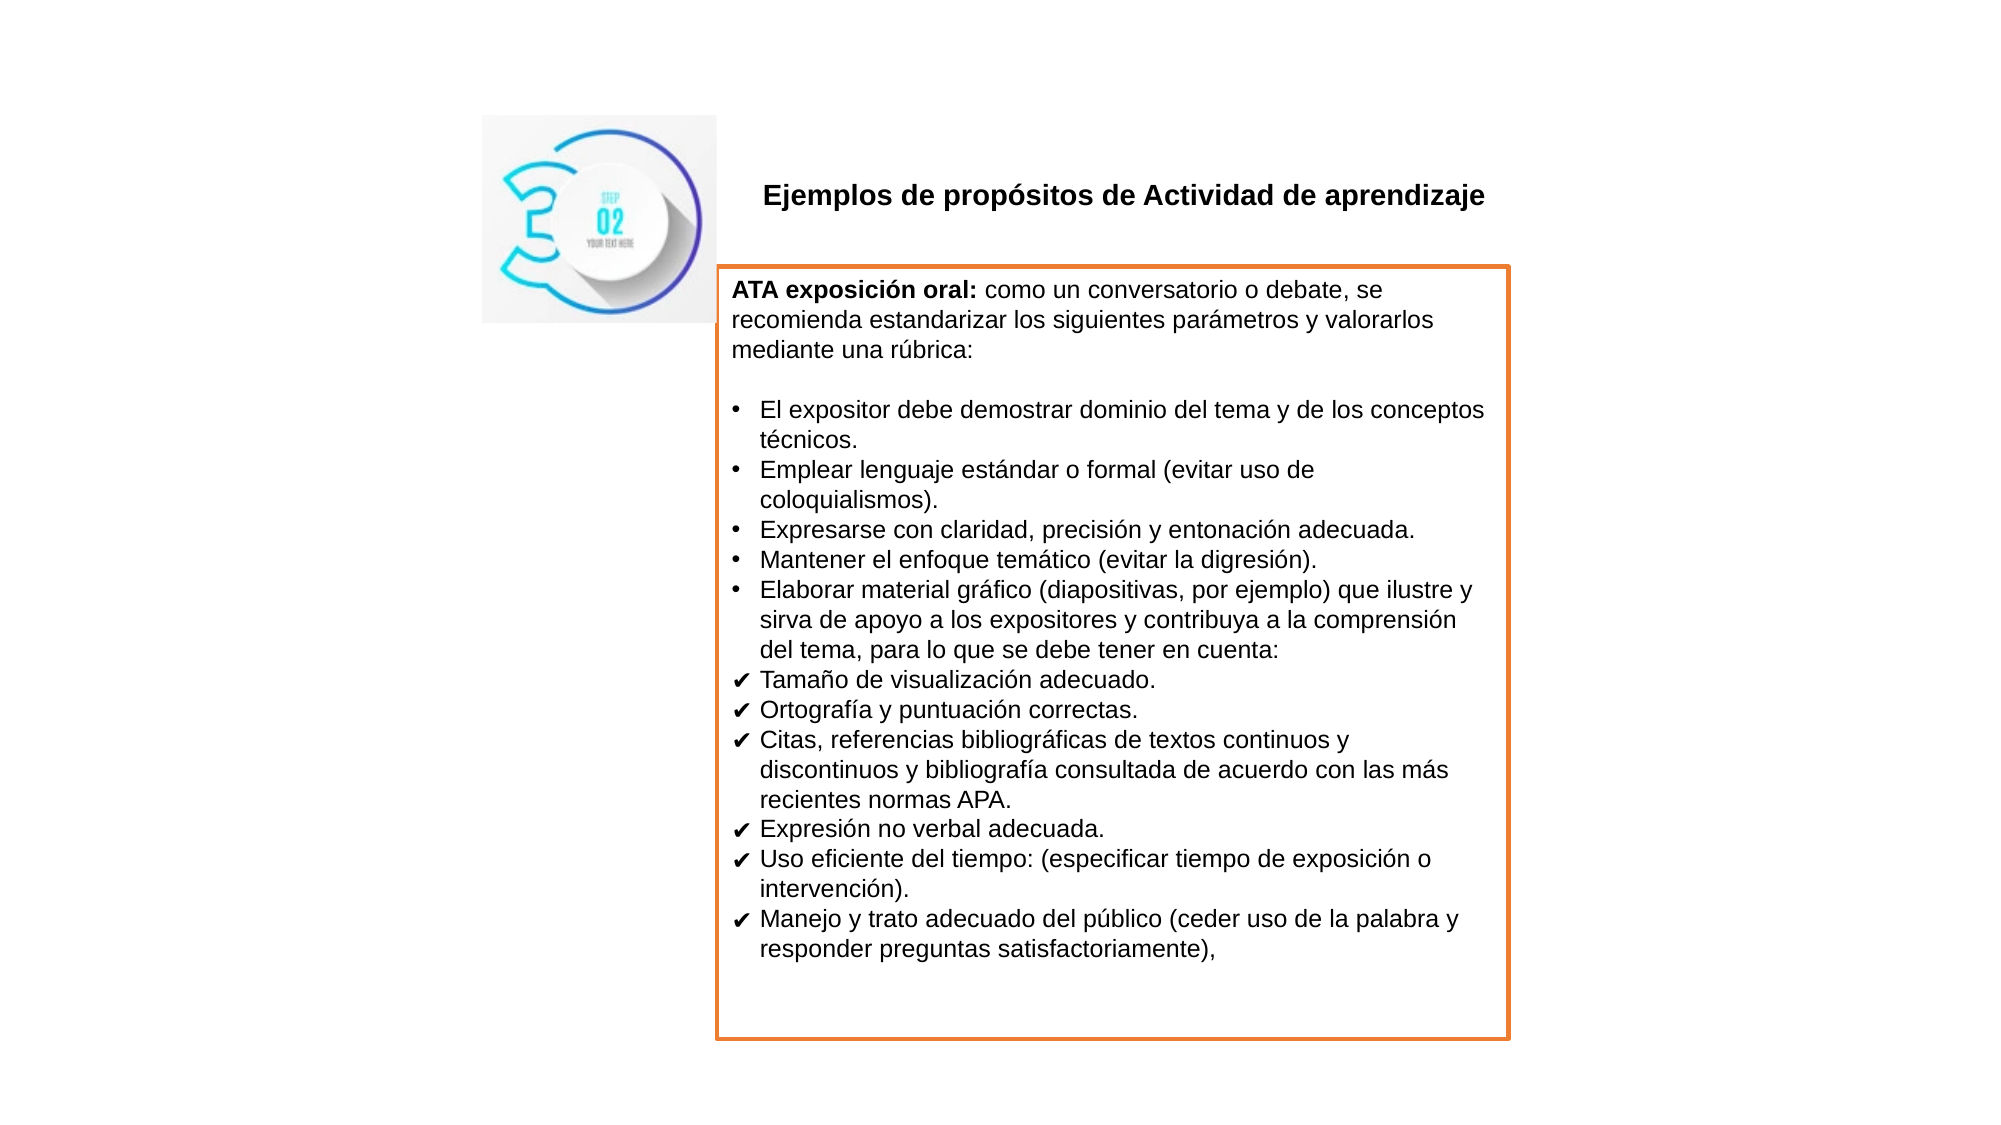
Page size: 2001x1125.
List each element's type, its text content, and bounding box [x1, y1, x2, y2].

text_box Ejemplos de propósitos de Actividad de aprendizaje [747, 168, 1544, 219]
picture [481, 114, 717, 323]
text_box ATA exposición oral: como un conversatorio o debate, se recomienda estandarizar los siguientes parámetros y valorarlos mediante una rúbrica: El expositor debe demostrar dominio del tema y de los conceptos técnicos. Emplear lenguaje estándar o formal (evitar uso de coloquialismos). Expresarse con claridad, precisión y entonación adecuada. Mantener el enfoque temático (evitar la digresión). Elaborar material gráfico (diapositivas, por ejemplo) que ilustre y sirva de apoyo a los expositores y contribuya a la comprensión del tema, para lo que se debe tener en cuenta: Tamaño de visualización adecuado. Ortografía y puntuación correctas. Citas, referencias bibliográficas de textos continuos y discontinuos y bibliografía consultada de acuerdo con las más recientes normas APA. Expresión no verbal adecuada. Uso eficiente del tiempo: (especificar tiempo de exposición o intervención). Manejo y trato adecuado del público (ceder uso de la palabra y responder preguntas satisfactoriamente), [716, 266, 1509, 1040]
